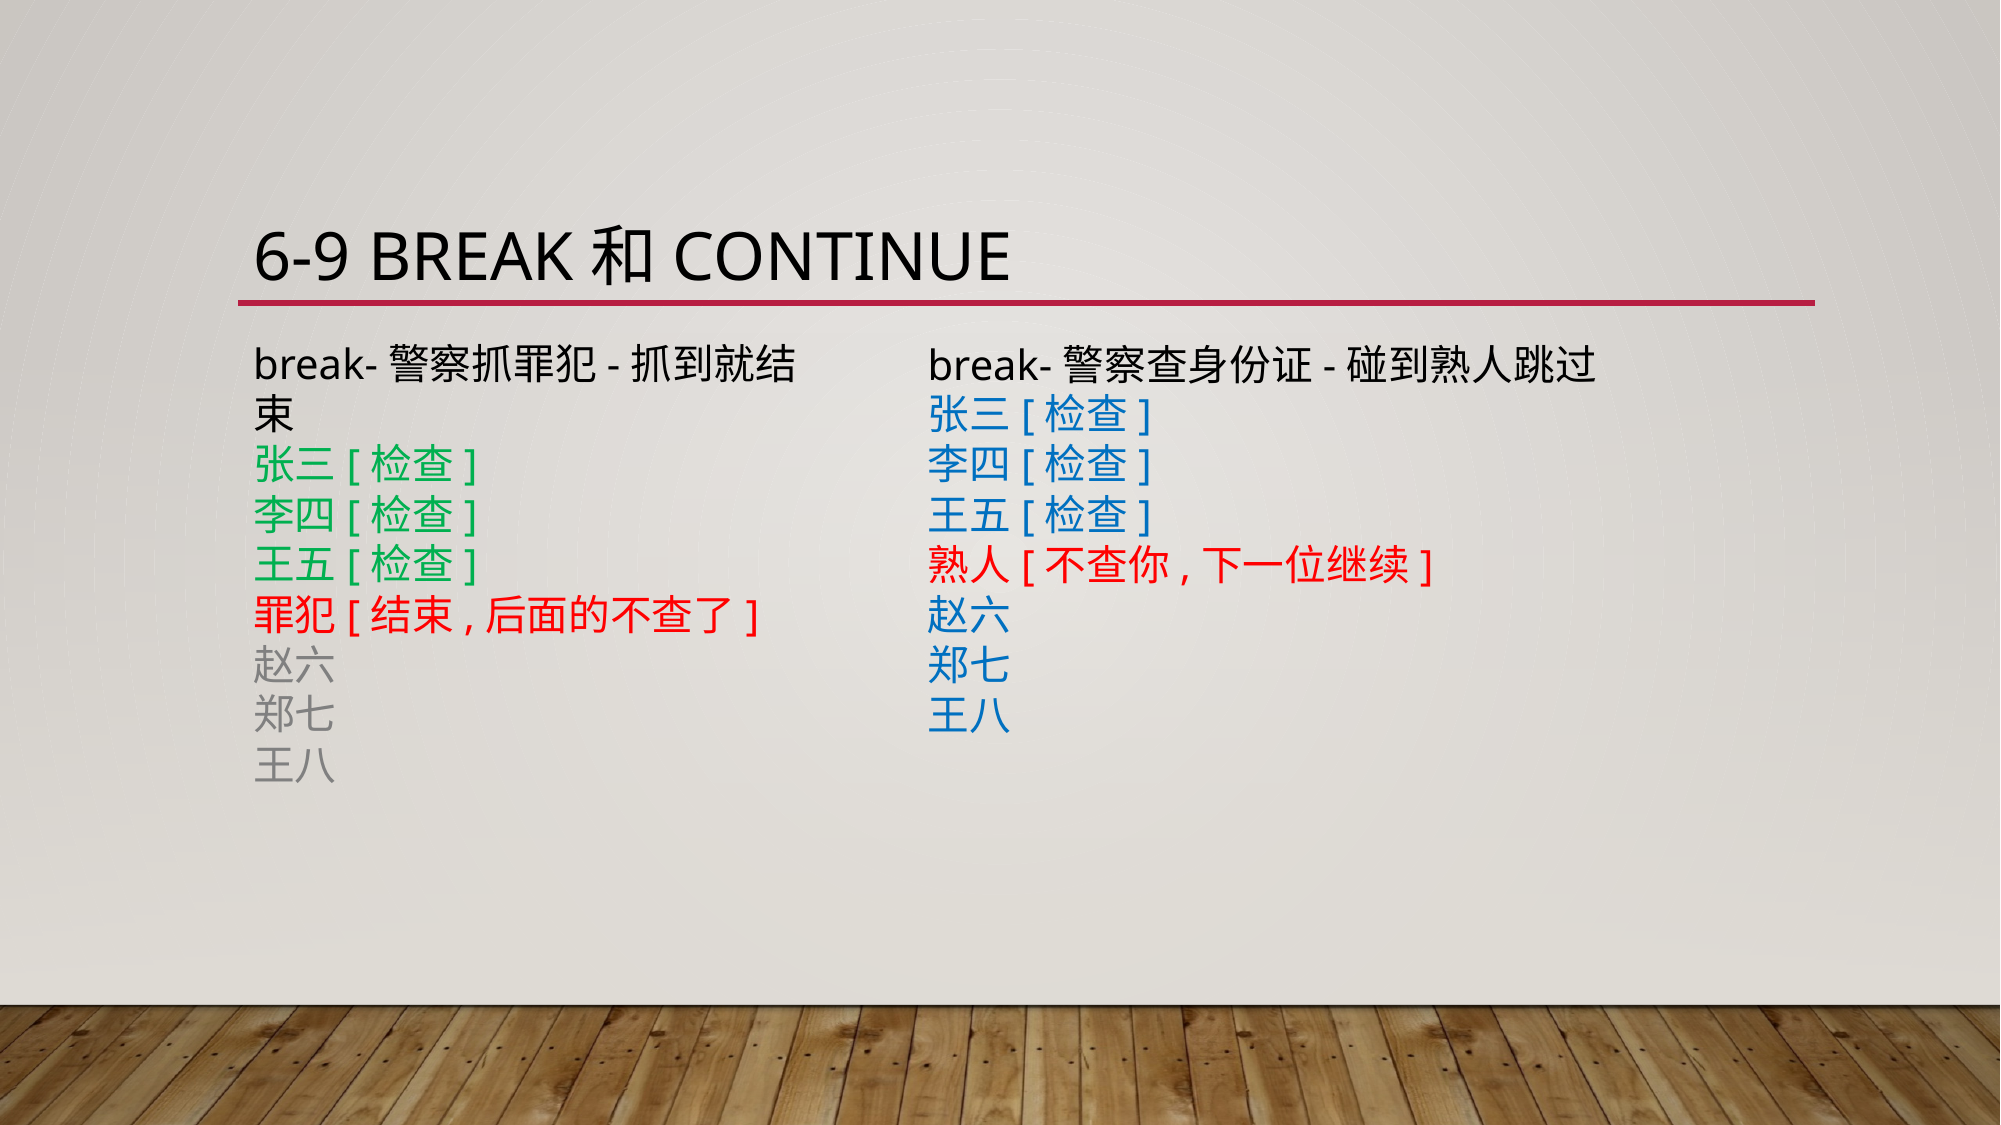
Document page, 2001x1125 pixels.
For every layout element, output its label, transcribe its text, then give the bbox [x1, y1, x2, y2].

picture [0, 1005, 2000, 1125]
list break-警察抓罪犯-抓到就结束 张三[检查] 李四[检查] 王五[检查] 罪犯[结束,后面的不查了] 赵六 郑七 王八 [238, 330, 837, 897]
title 6-9 break和continue [238, 215, 1814, 305]
text_box break-警察查身份证-碰到熟人跳过 张三[检查] 李四[检查] 王五[检查] 熟人[不查你,下一位继续] 赵六 郑七 王八 [912, 330, 1639, 897]
